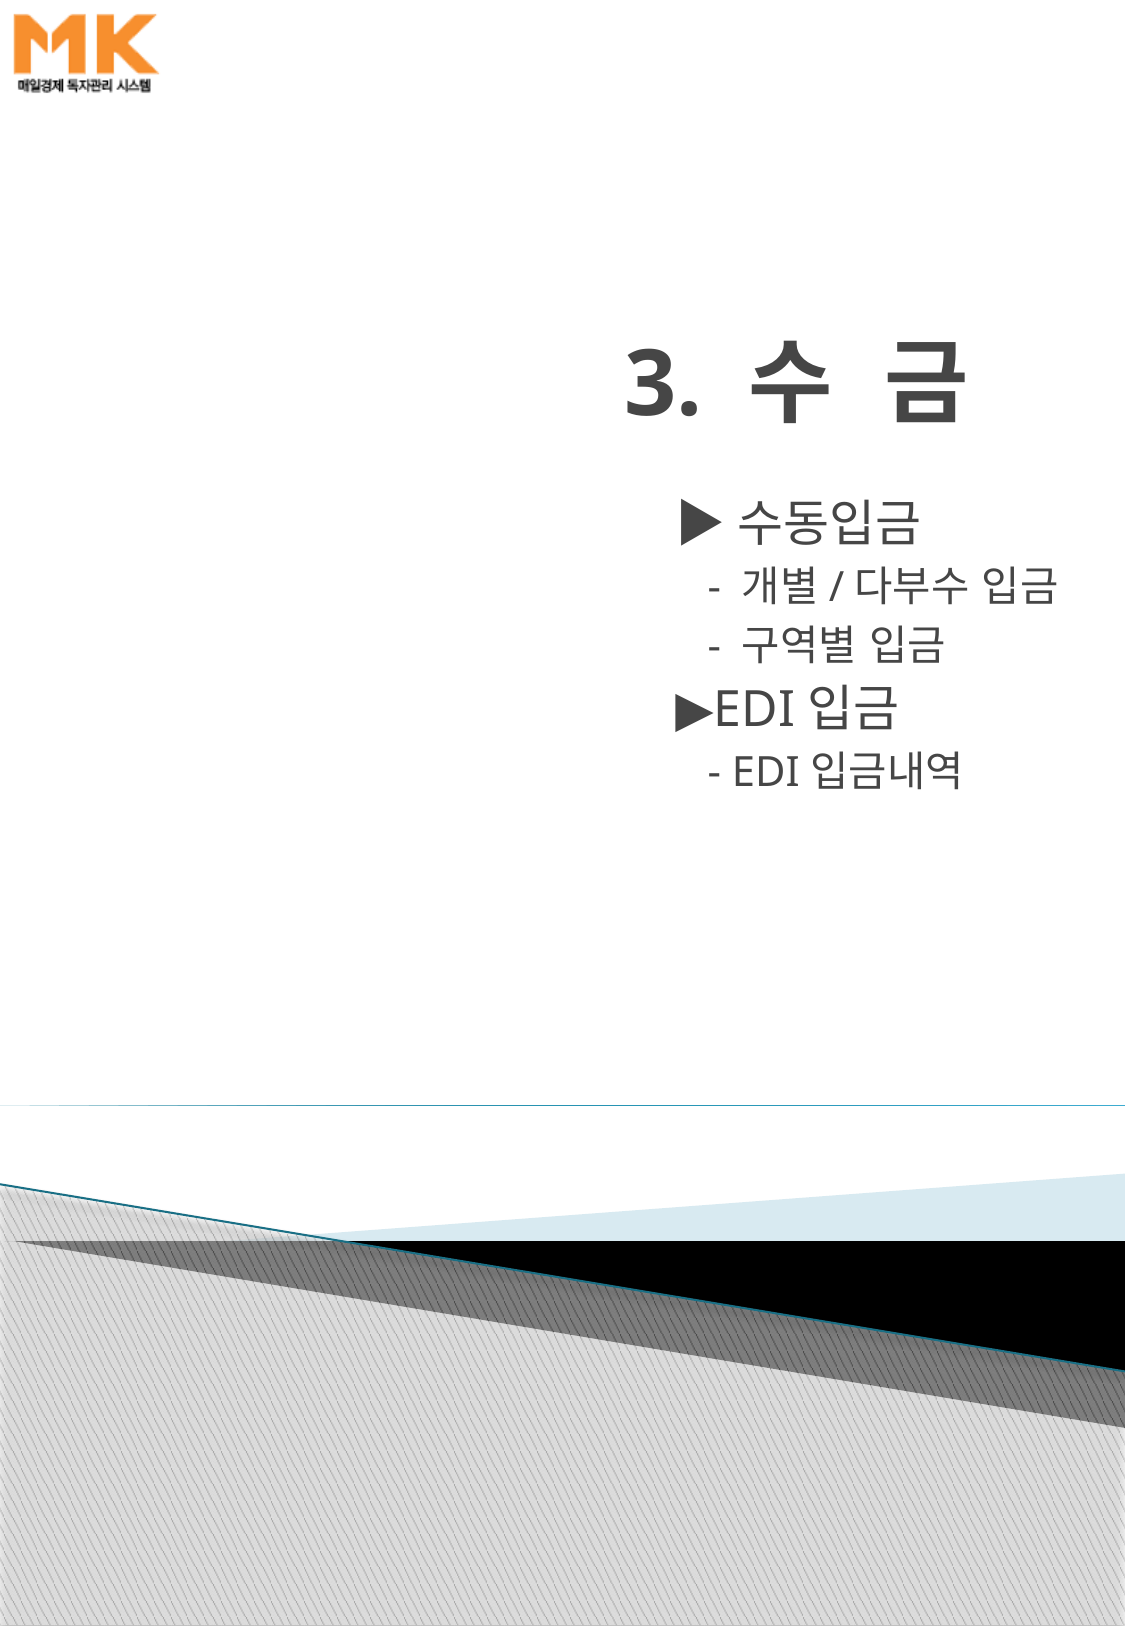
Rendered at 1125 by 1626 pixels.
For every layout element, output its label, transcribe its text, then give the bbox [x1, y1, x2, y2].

title 3. 수 금 [93, 249, 985, 442]
picture [4, 1241, 1125, 1428]
subtitle ▶수동입금 - 개별/다부수 입금 - 구역별 입금 ▶EDI입금 - EDI입금내역 [667, 484, 1125, 1235]
picture [0, 0, 176, 110]
